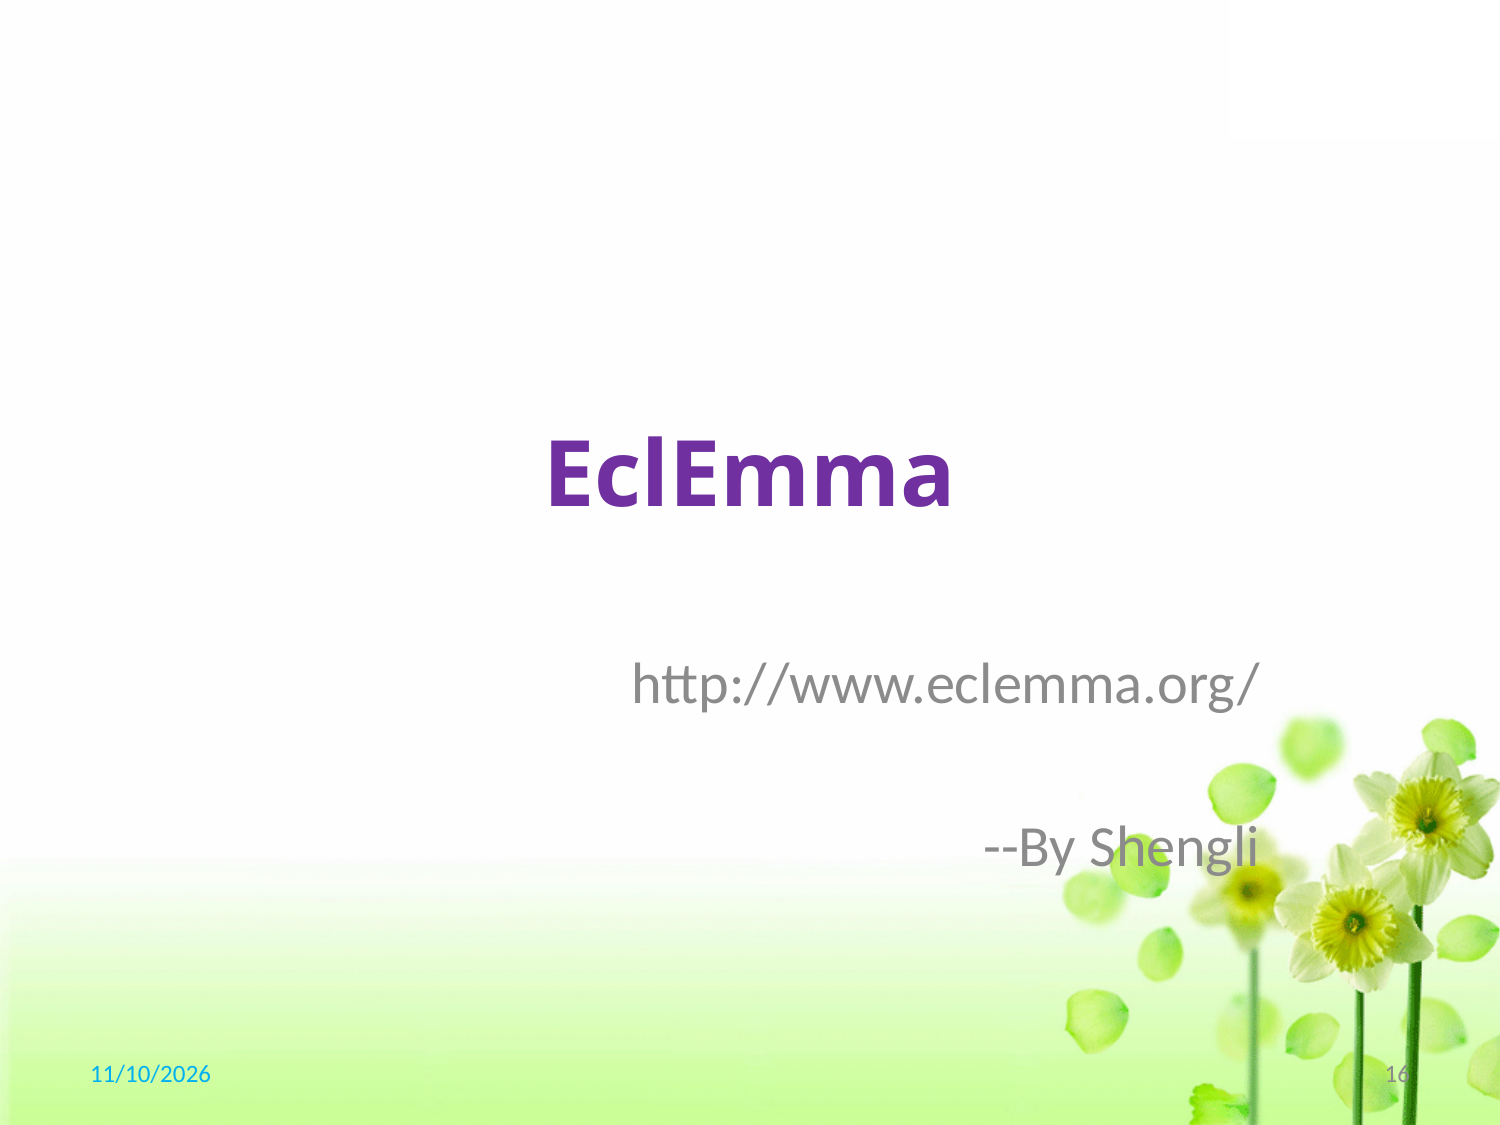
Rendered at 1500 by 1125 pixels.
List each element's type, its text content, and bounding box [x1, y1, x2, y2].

picture [0, 0, 1500, 1125]
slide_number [75, 1042, 425, 1103]
title EclEmma [112, 349, 1388, 591]
subtitle http://www.eclemma.org/ --By Shengli [225, 637, 1275, 925]
slide_number 16 [1074, 1042, 1425, 1103]
